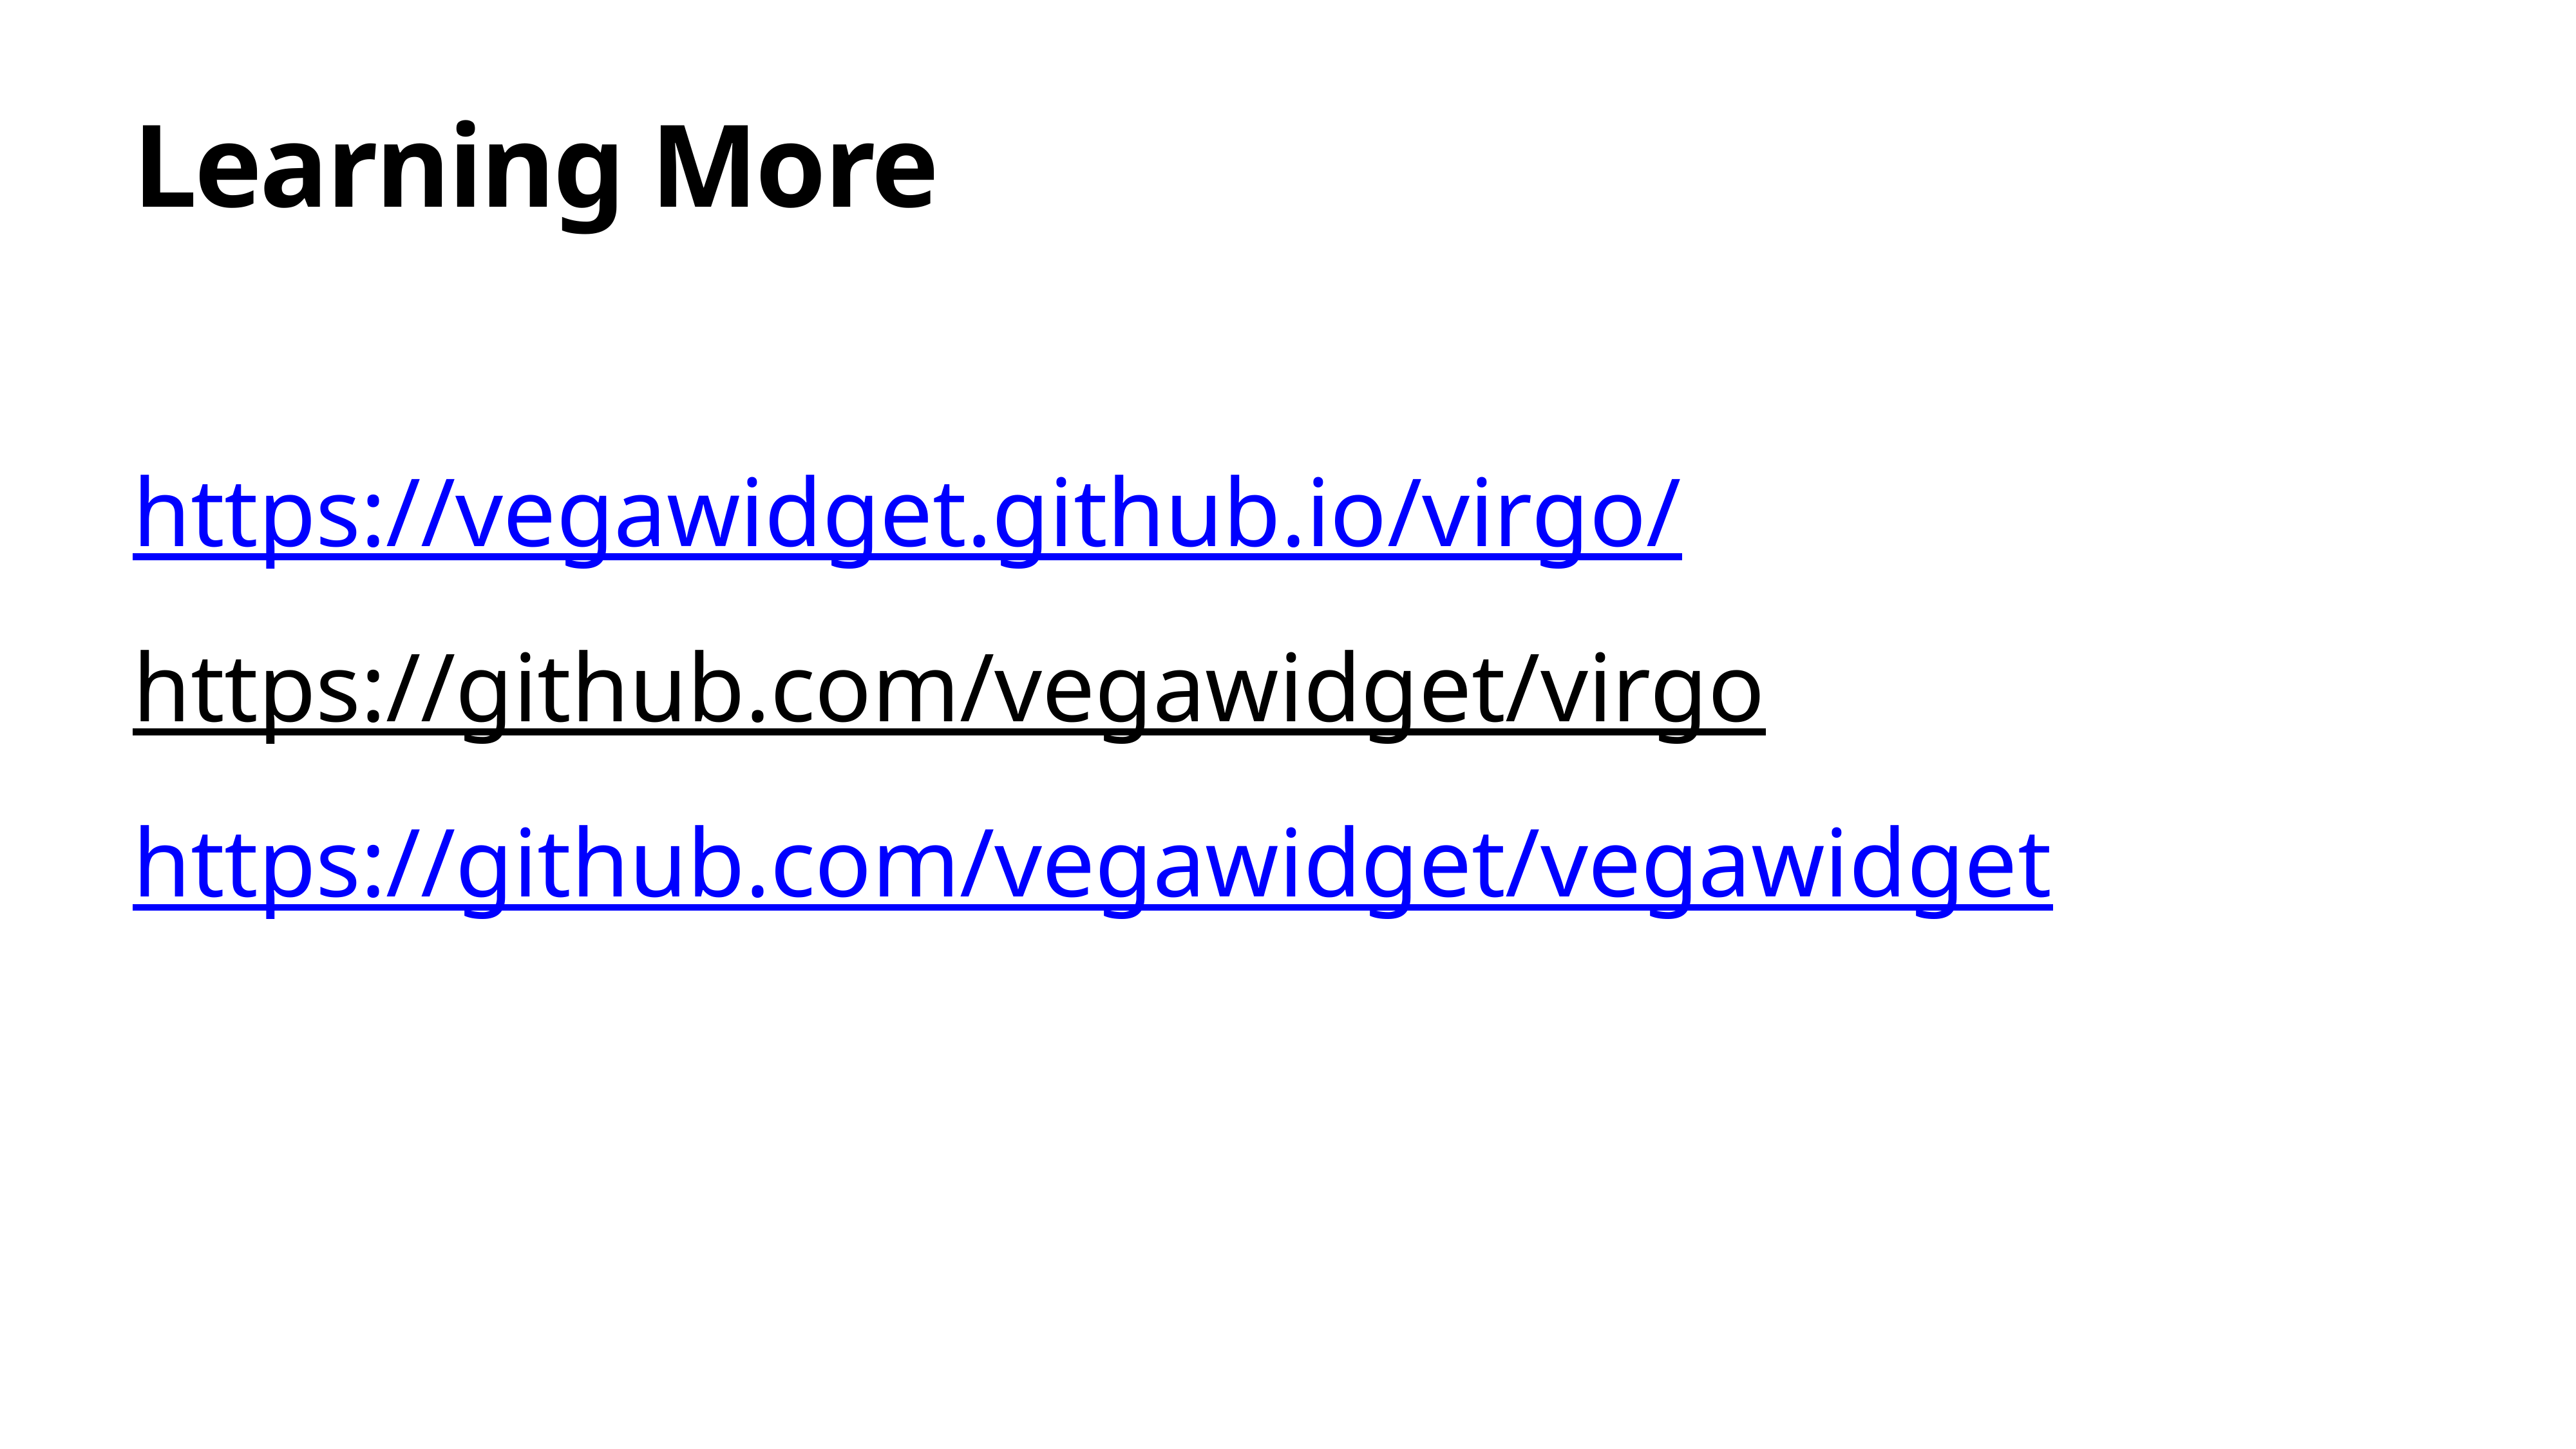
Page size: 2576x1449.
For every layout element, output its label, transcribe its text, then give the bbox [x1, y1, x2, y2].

list https://vegawidget.github.io/virgo/ https://github.com/vegawidget/virgo https://github.com/vegawidget/vegawidget [127, 448, 2449, 1321]
title Learning More [127, 113, 2449, 266]
